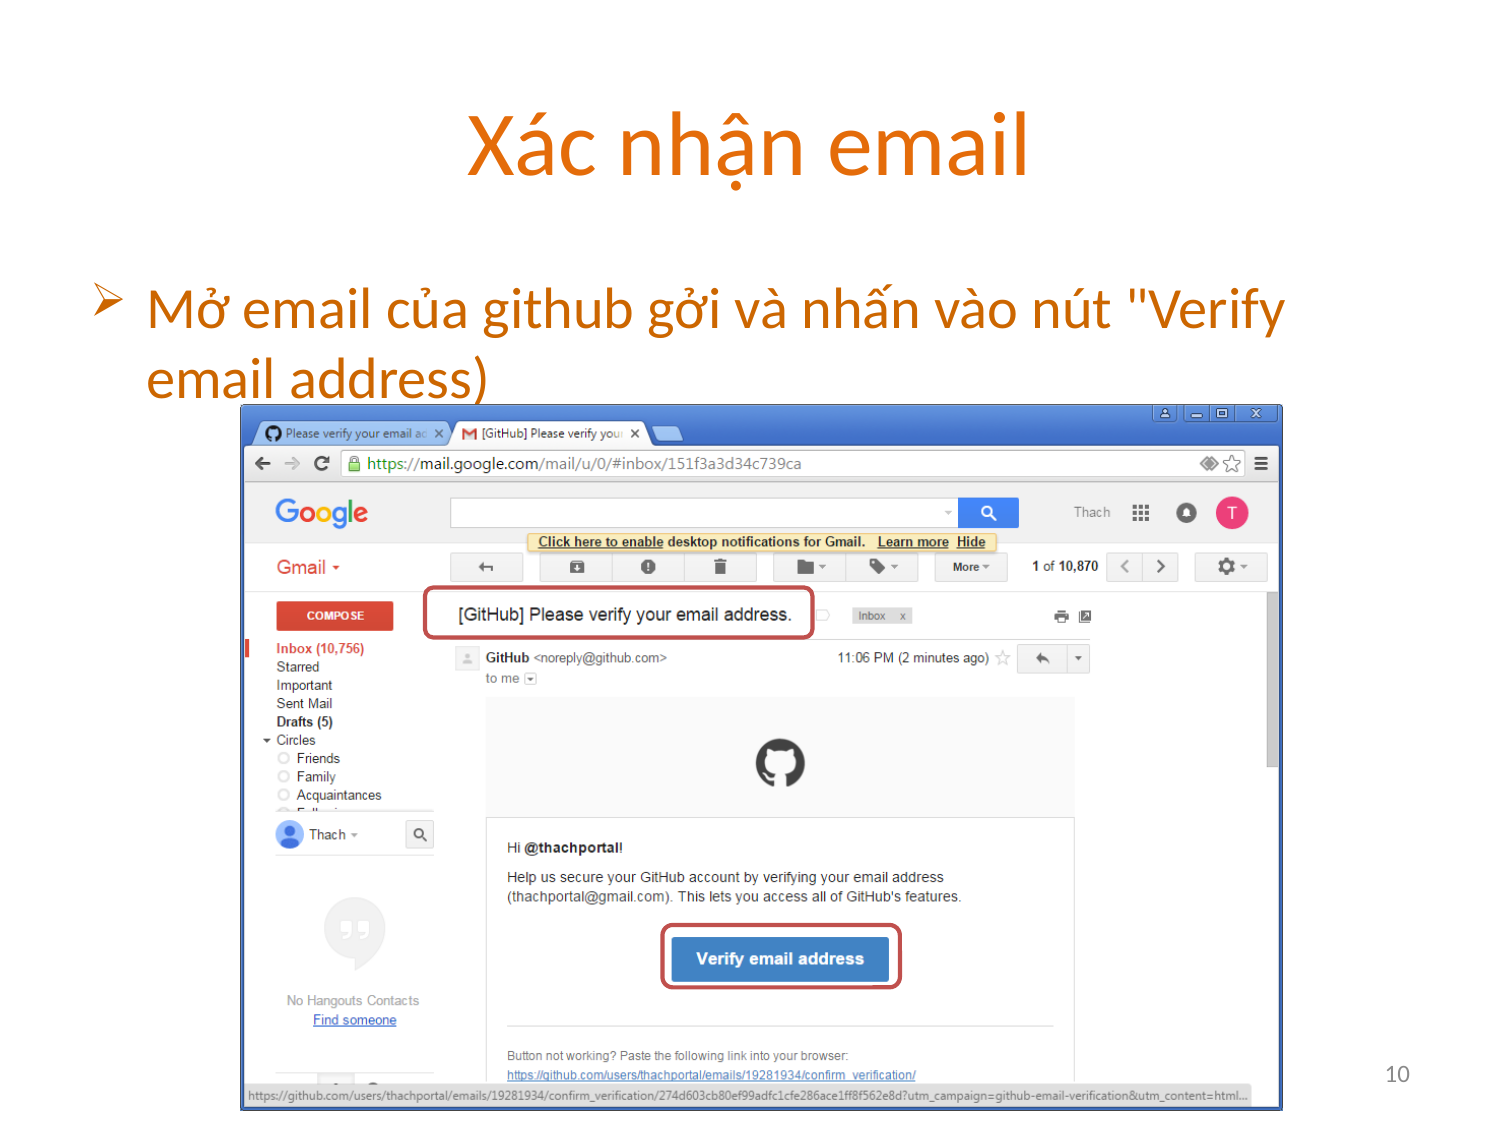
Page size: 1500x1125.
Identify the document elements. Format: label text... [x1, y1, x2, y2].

list Mở email của github gởi và nhấn vào nút "Verify email address) [75, 262, 1425, 1005]
slide_number 10 [1288, 1042, 1425, 1103]
title Xác nhận email [75, 45, 1425, 233]
picture [239, 404, 1284, 1112]
